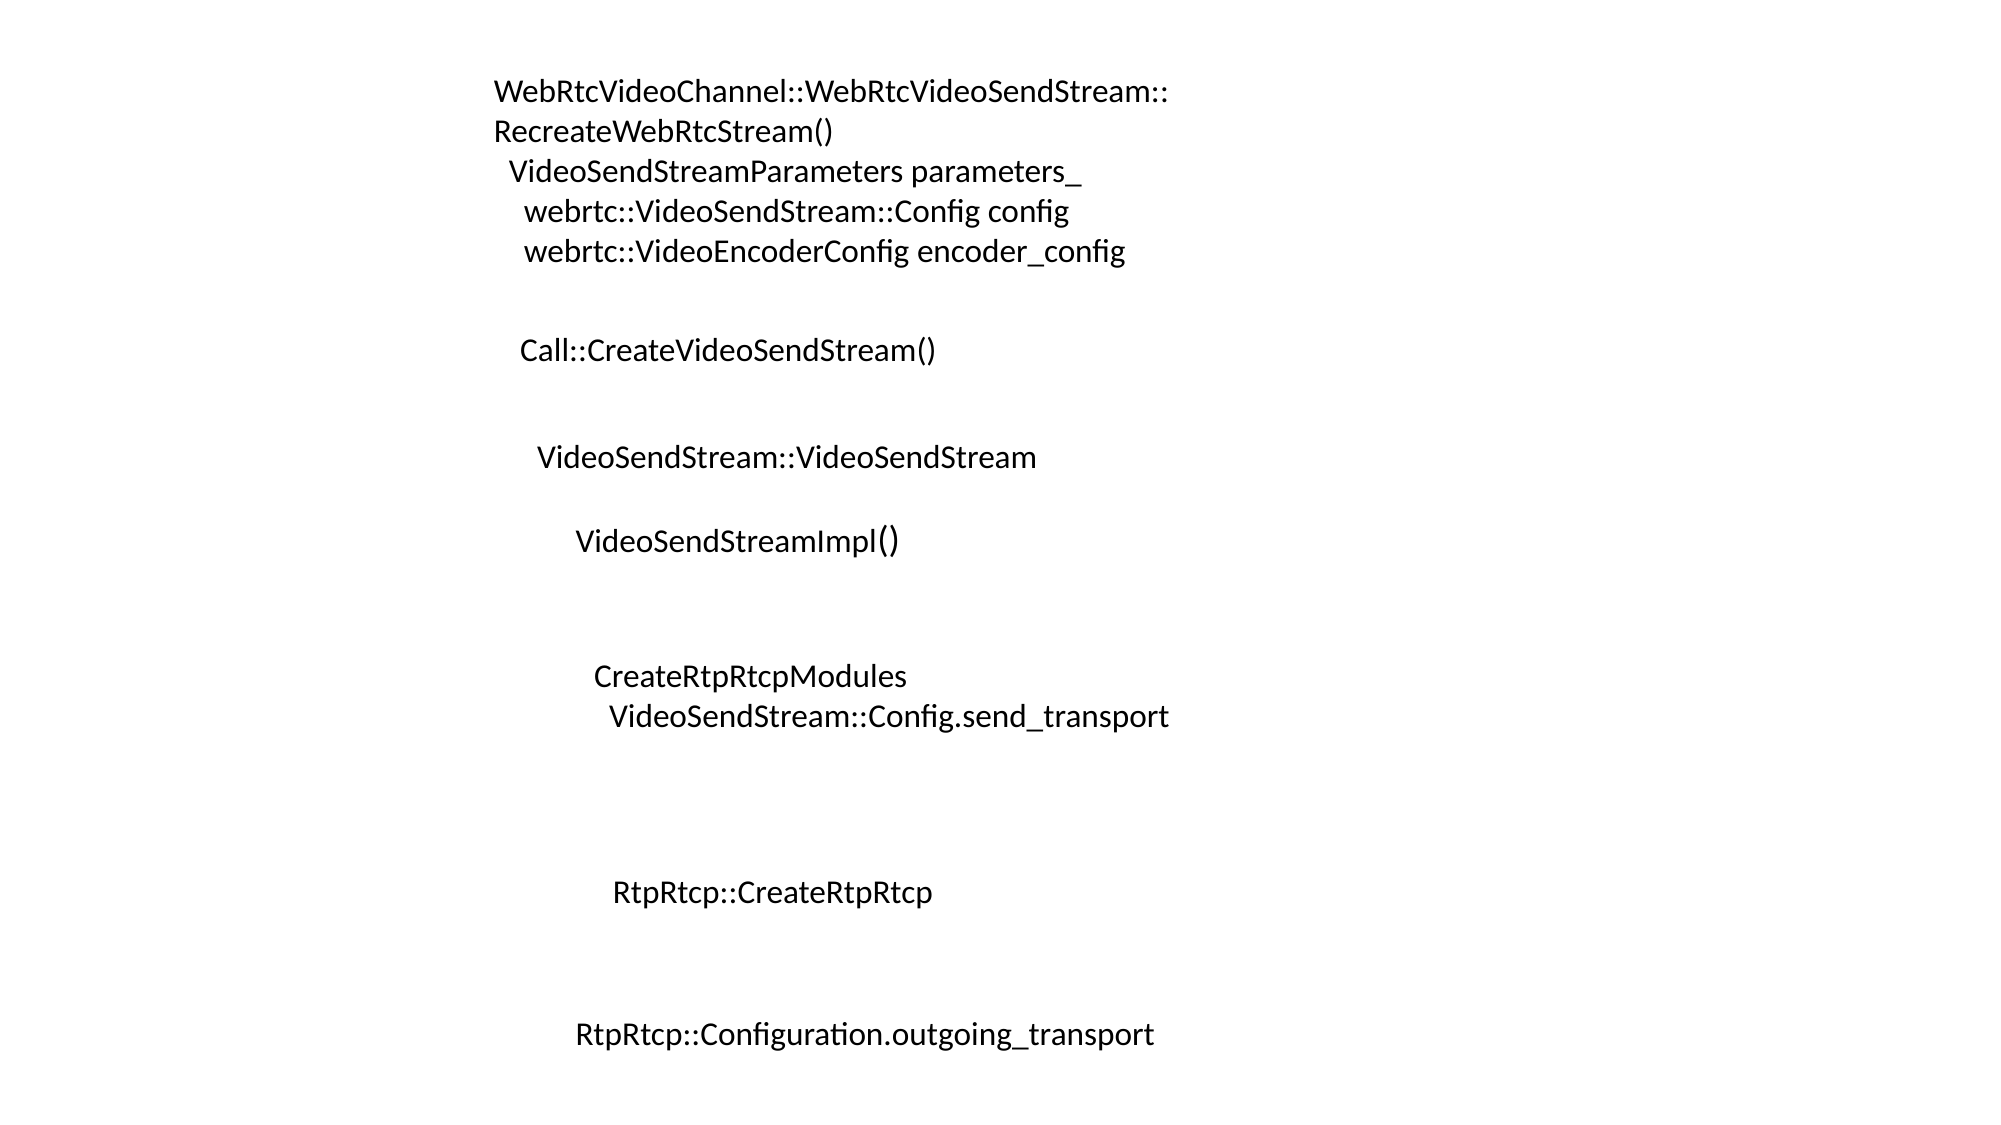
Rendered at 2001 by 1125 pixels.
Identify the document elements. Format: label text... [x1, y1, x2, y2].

text_box WebRtcVideoChannel::WebRtcVideoSendStream:: RecreateWebRtcStream() VideoSendStreamParameters parameters_ webrtc::VideoSendStream::Config config webrtc::VideoEncoderConfig encoder_config [479, 61, 1198, 277]
text_box RtpRtcp::CreateRtpRtcp [598, 862, 978, 918]
text_box CreateRtpRtcpModules VideoSendStream::Config.send_transport [579, 646, 1188, 742]
text_box VideoSendStream::VideoSendStream [522, 427, 1080, 483]
text_box RtpRtcp::Configuration.outgoing_transport [560, 1004, 1188, 1060]
text_box VideoSendStreamImpl() [560, 507, 978, 568]
text_box Call::CreateVideoSendStream() [505, 320, 978, 375]
